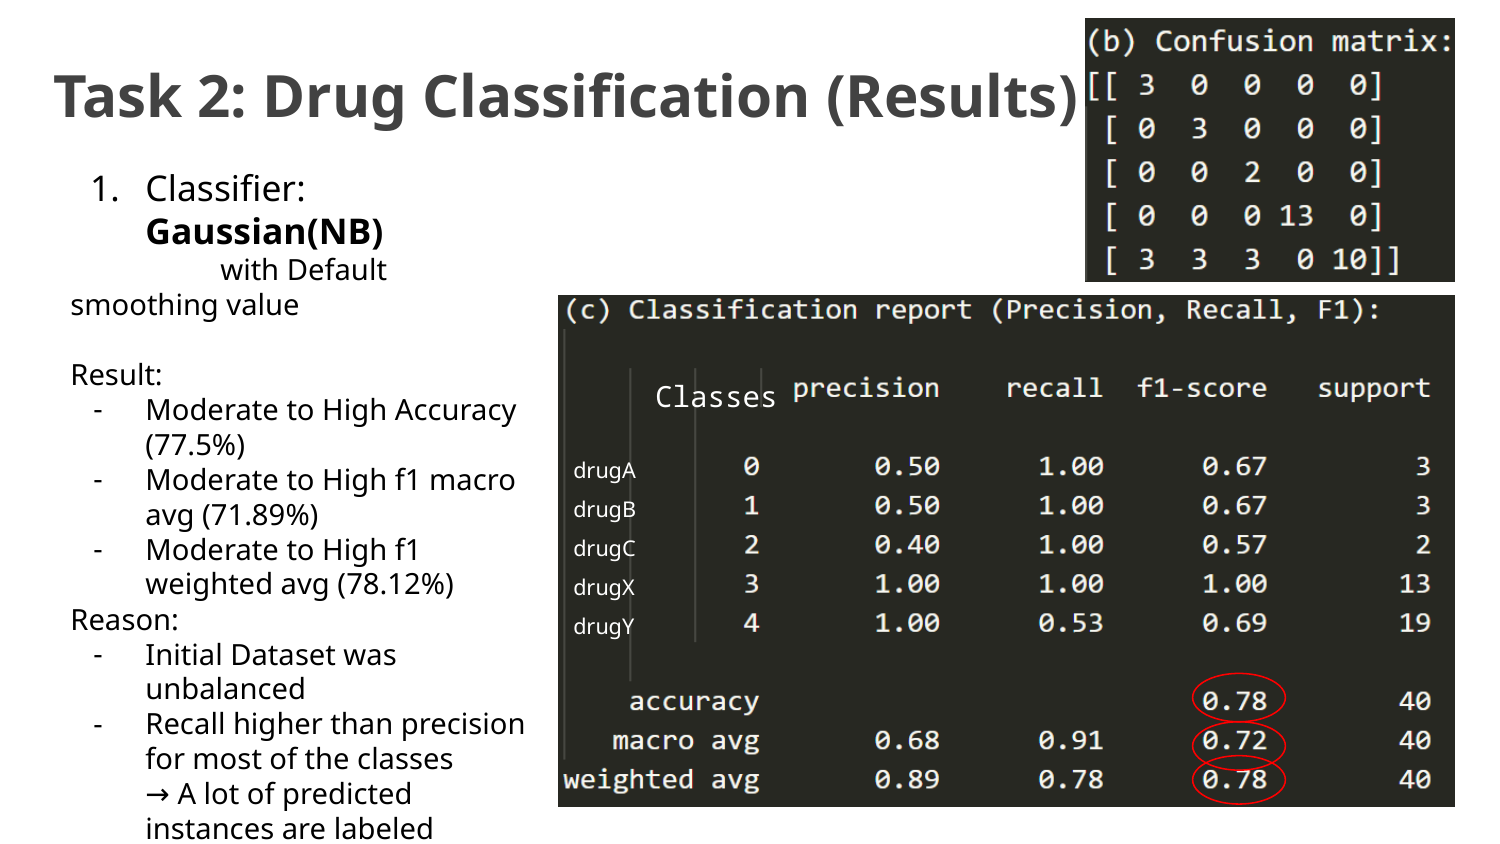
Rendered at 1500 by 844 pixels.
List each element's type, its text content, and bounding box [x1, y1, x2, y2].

picture [1085, 18, 1455, 282]
picture [558, 295, 1455, 807]
text_box Classifier: Gaussian(NB) with Default smoothing value Result: Moderate to High Accuracy (77.5%) Moderate to High f1 macro avg (71.89%) Moderate to High f1 weighted avg (78.12%) Reason: Initial Dataset was unbalanced Recall higher than precision for most of the classes → A lot of predicted instances are labeled correctly drugX score higher since it has more data available [55, 151, 559, 844]
title Task 2: Drug Classification (Results) [38, 43, 1080, 152]
